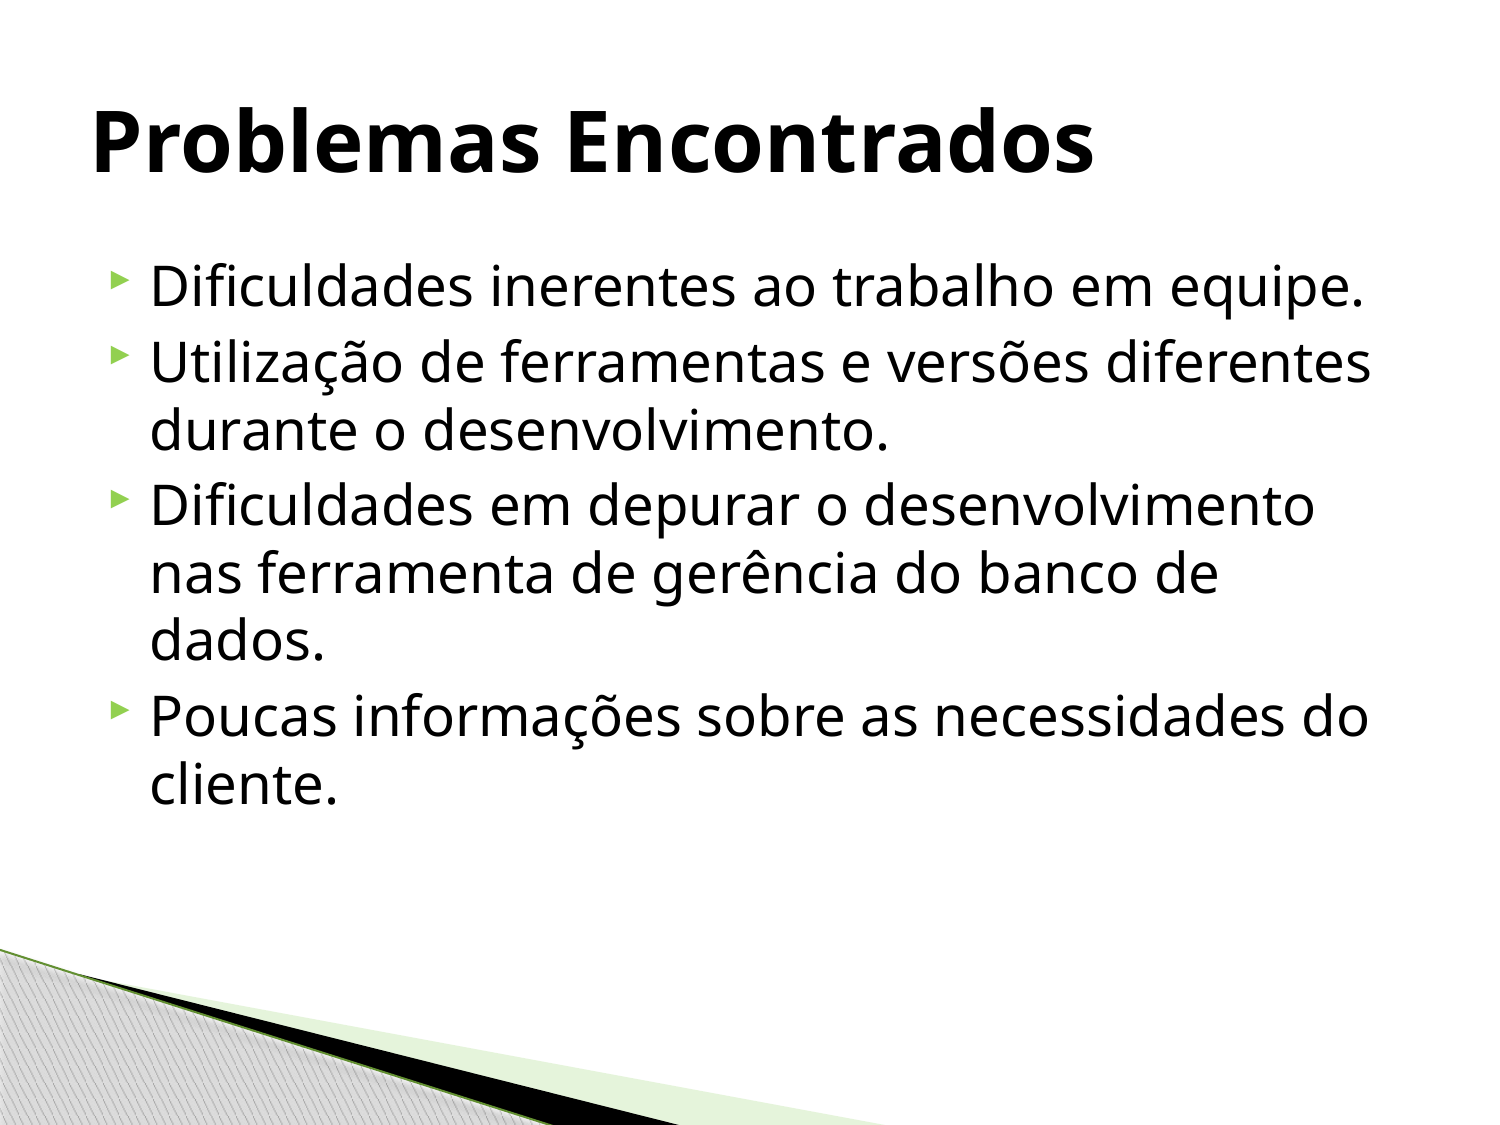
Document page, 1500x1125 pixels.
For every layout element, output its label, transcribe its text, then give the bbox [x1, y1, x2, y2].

title Problemas Encontrados [75, 45, 1425, 233]
list Dificuldades inerentes ao trabalho em equipe. Utilização de ferramentas e versões diferentes durante o desenvolvimento. Dificuldades em depurar o desenvolvimento nas ferramenta de gerência do banco de dados. Poucas informações sobre as necessidades do cliente. [75, 243, 1425, 986]
